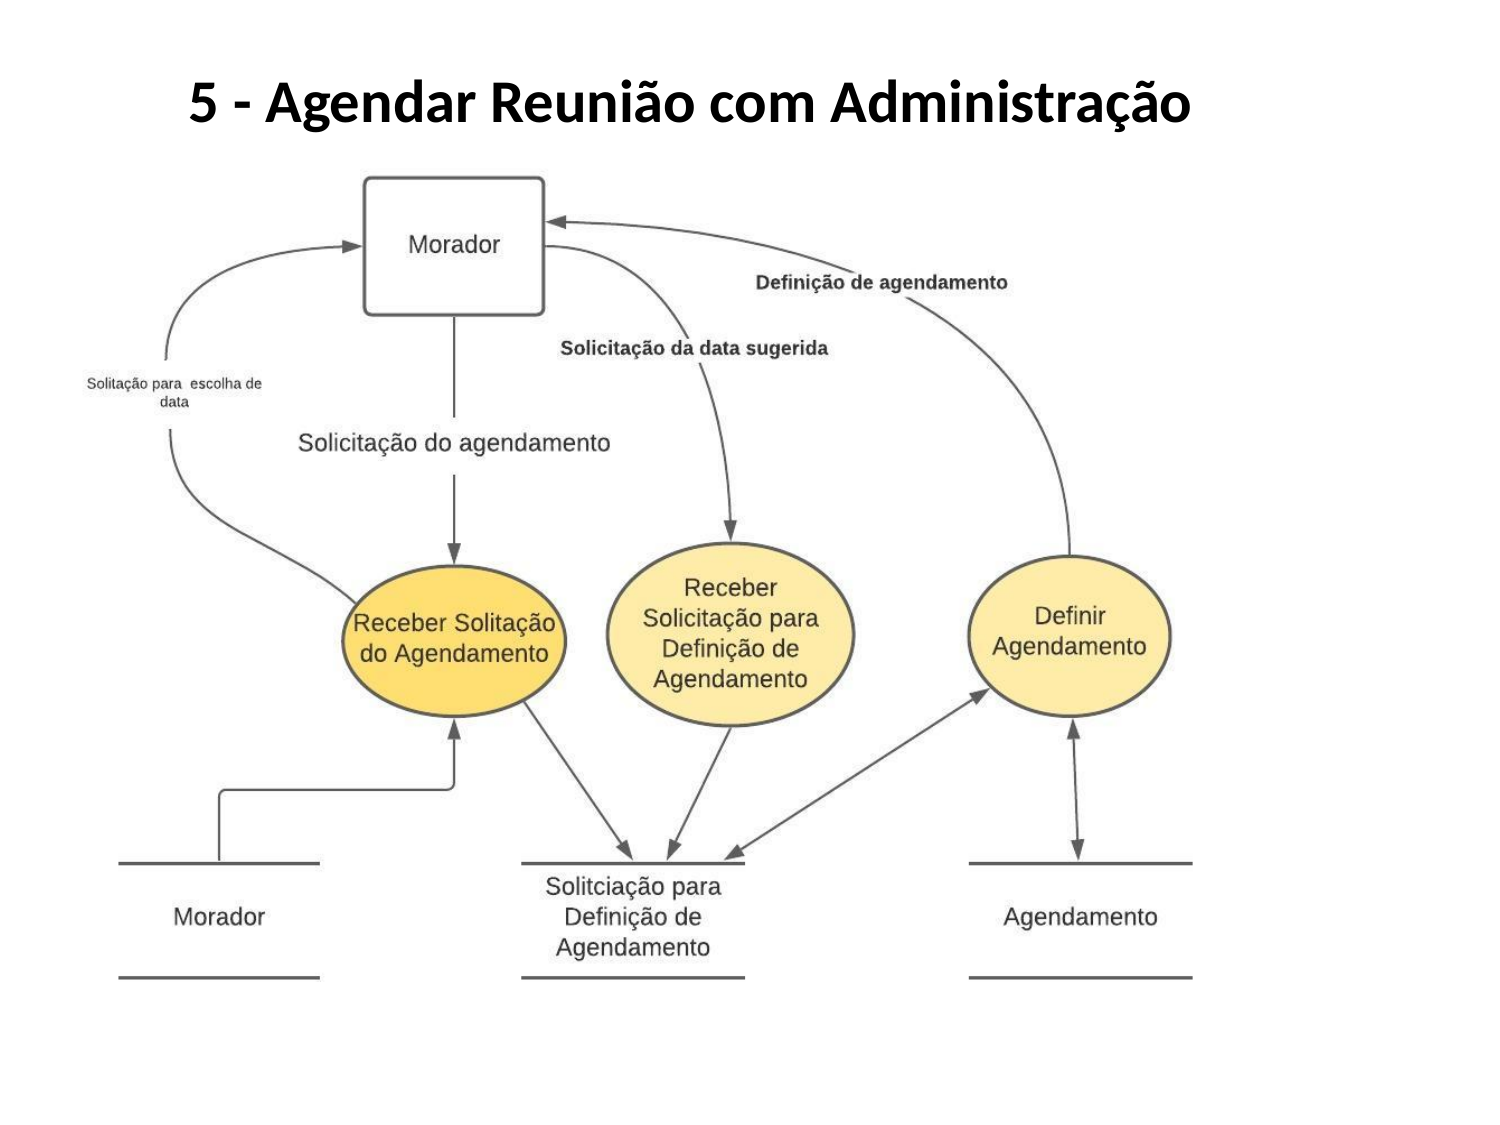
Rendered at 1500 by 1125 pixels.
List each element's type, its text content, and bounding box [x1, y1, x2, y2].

title 5 - Agendar Reunião com Administração [76, 54, 1306, 135]
picture [29, 136, 1500, 1023]
